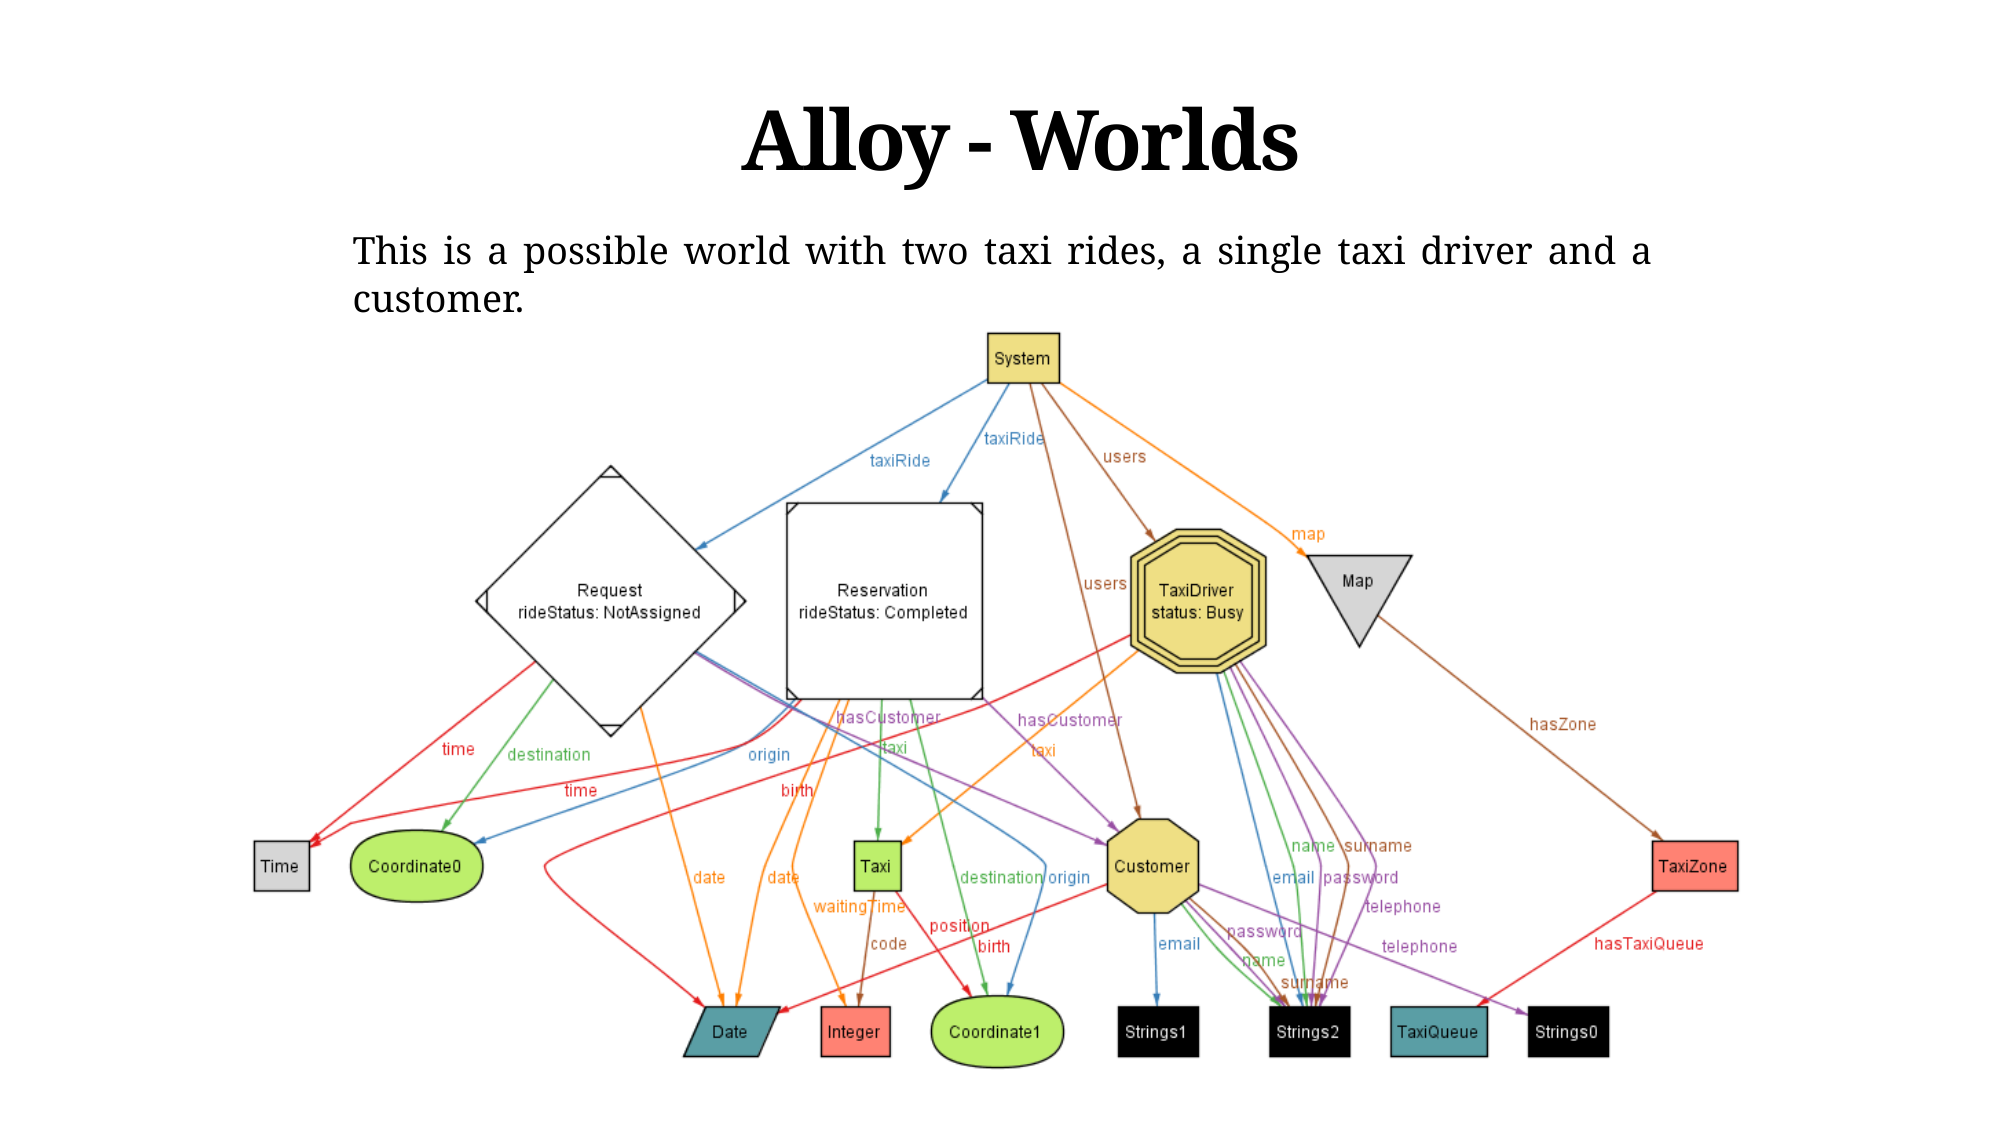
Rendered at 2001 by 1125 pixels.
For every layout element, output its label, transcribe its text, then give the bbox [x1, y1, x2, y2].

text_box This is a possible world with two taxi rides, a single taxi driver and a customer. [263, 216, 1669, 326]
picture [245, 326, 1750, 1074]
text_box Alloy - Worlds [374, 91, 1669, 216]
